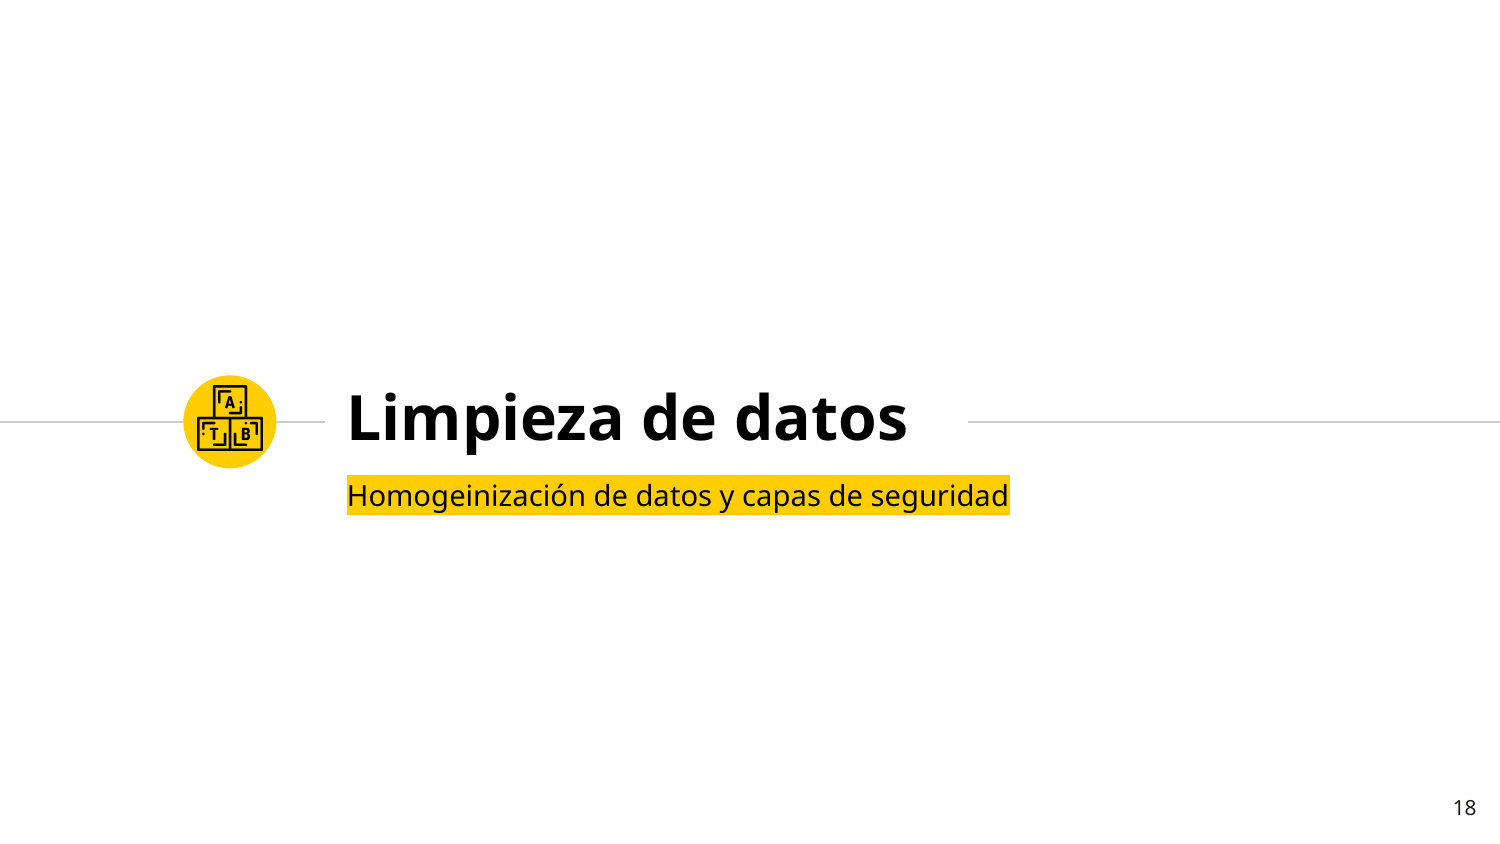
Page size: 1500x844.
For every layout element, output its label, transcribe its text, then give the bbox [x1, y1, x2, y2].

subtitle Homogeinización de datos y capas de seguridad [331, 461, 1249, 591]
slide_number 18 [1401, 779, 1492, 844]
picture [197, 385, 263, 451]
title Limpieza de datos [331, 277, 1273, 469]
